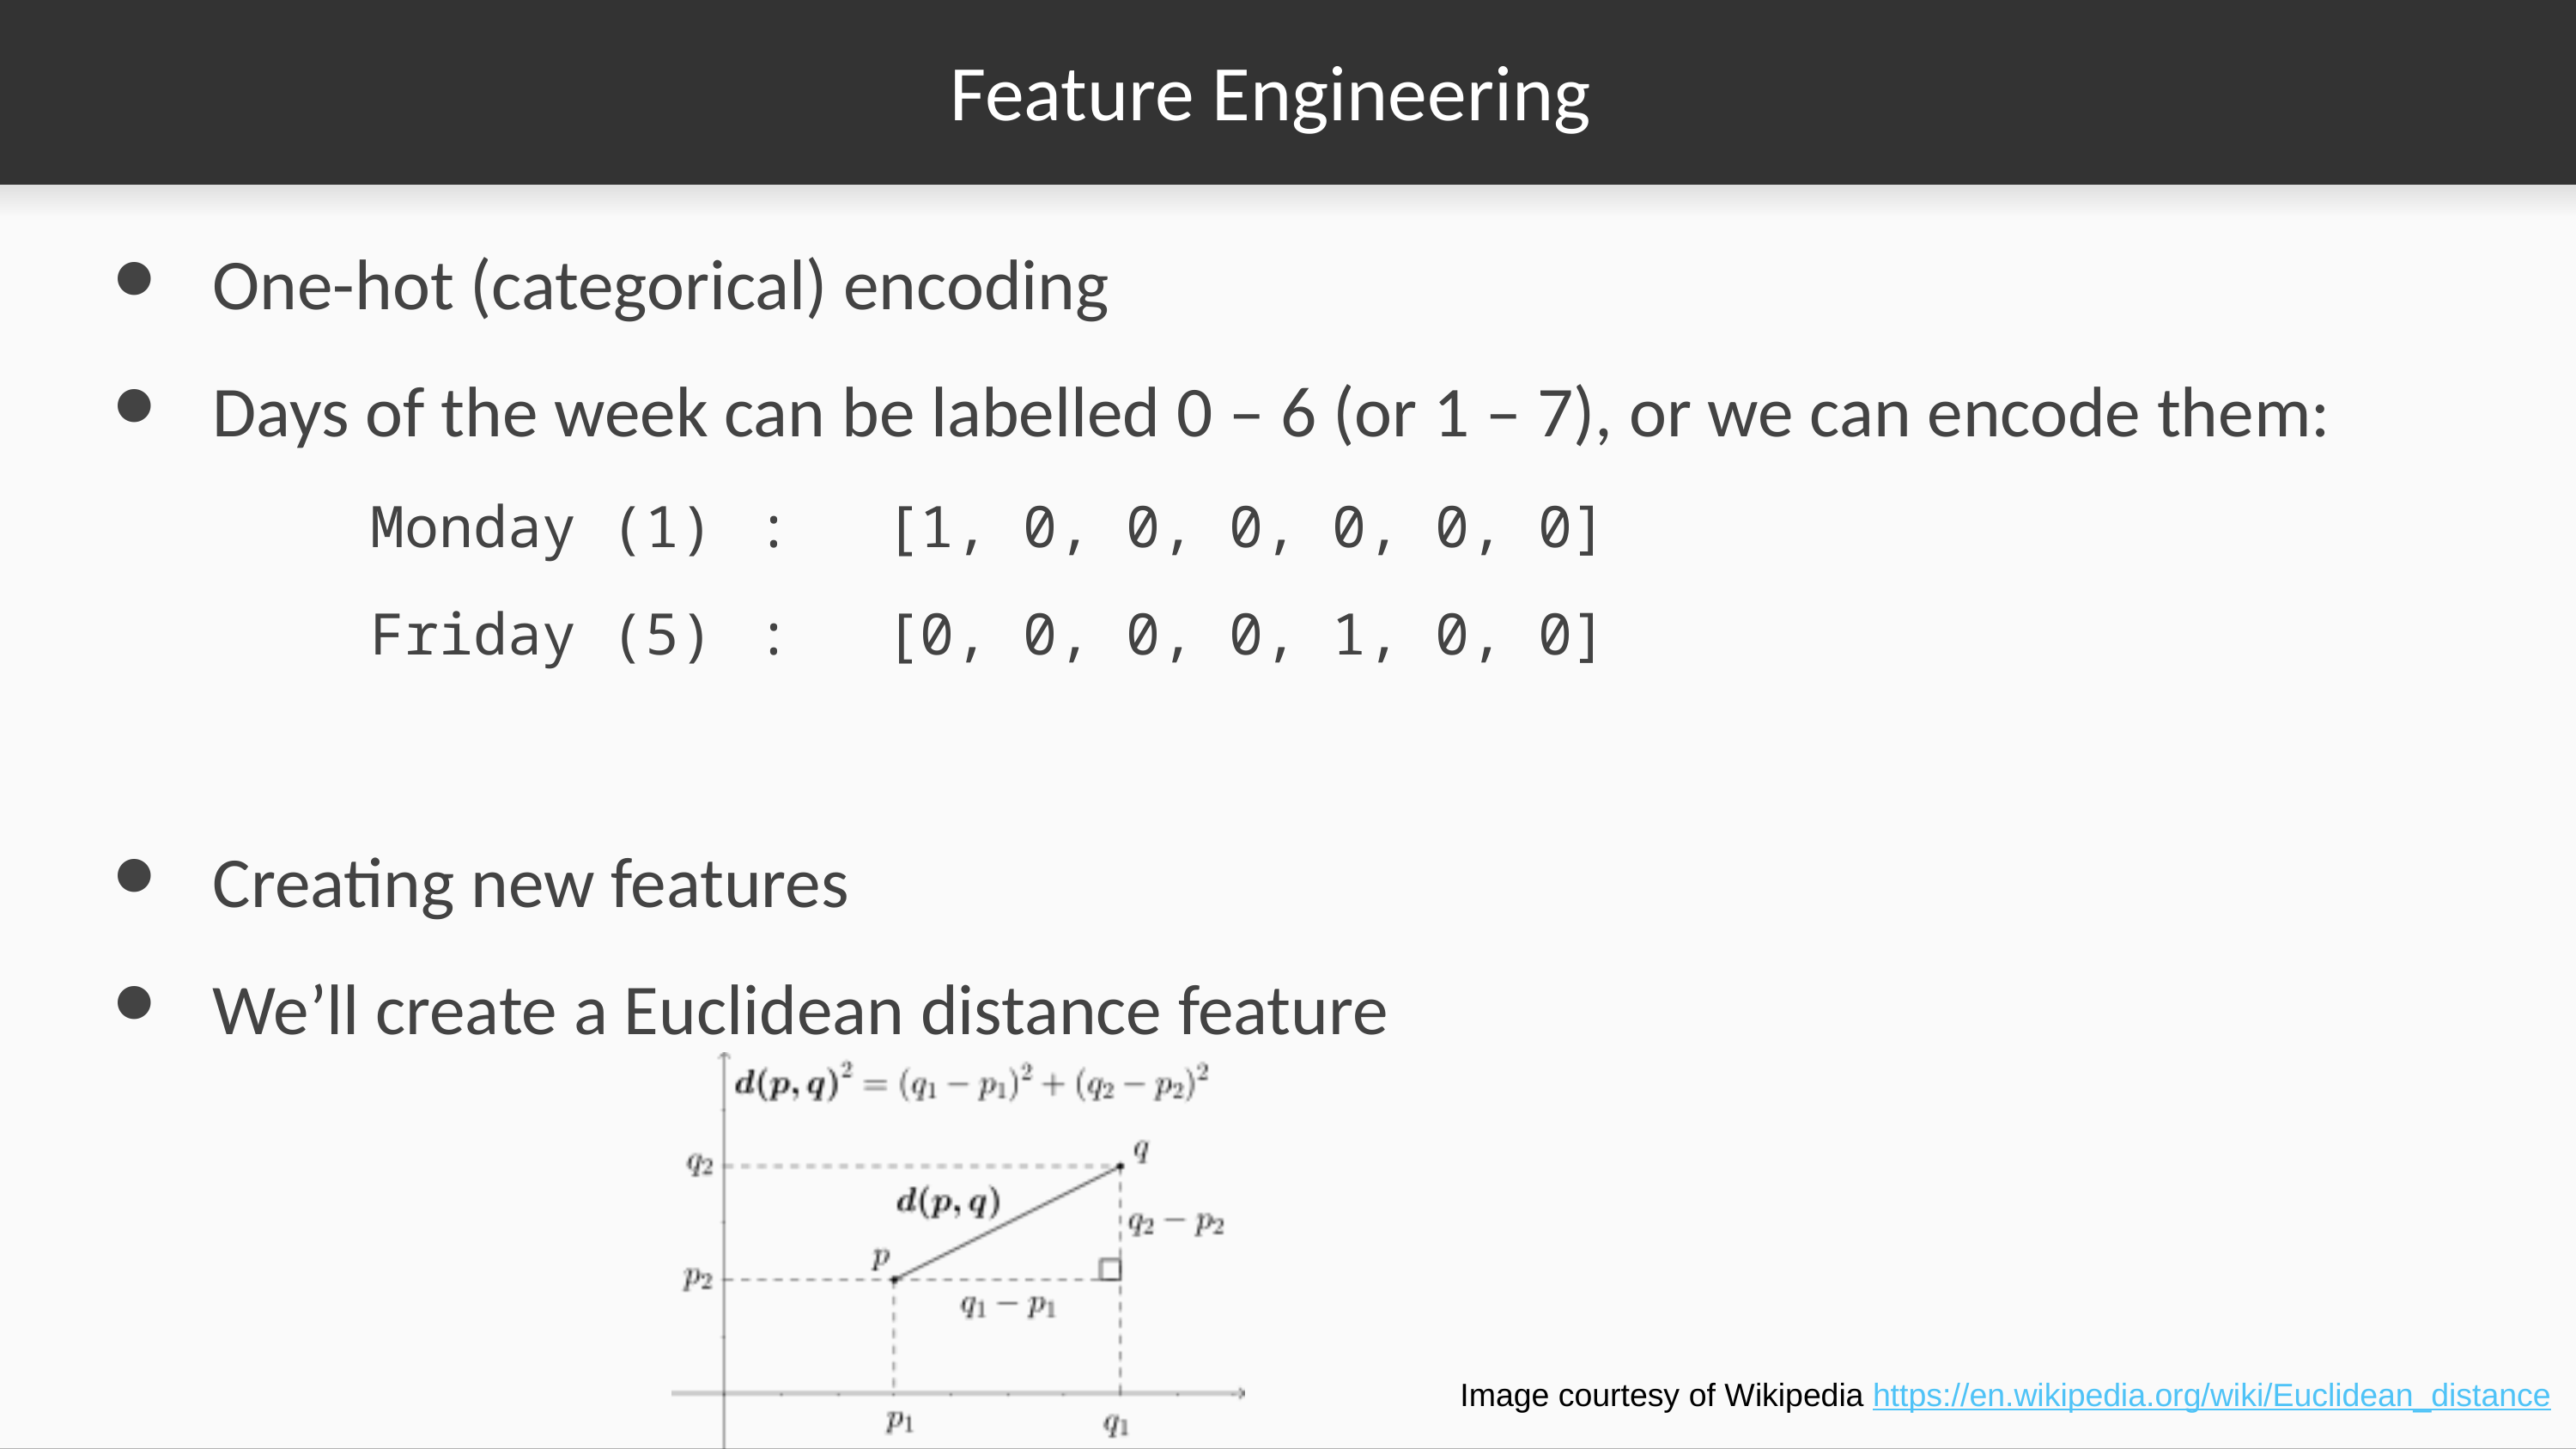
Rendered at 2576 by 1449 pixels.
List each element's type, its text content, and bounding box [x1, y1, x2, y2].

text_box Image courtesy of Wikipedia https://en.wikipedia.org/wiki/Euclidean_distance [1447, 1367, 2573, 1420]
list One-hot (categorical) encoding Days of the week can be labelled 0 – 6 (or 1 – 7), or we can encode them: Monday (1) : [1, 0, 0, 0, 0, 0, 0] Friday (5) : [0, 0, 0, 0, 1, 0, 0] Creating new features We’ll create a Euclidean distance feature [58, 199, 2515, 1079]
picture [671, 1052, 1246, 1449]
title Feature Engineering [27, 4, 2515, 174]
